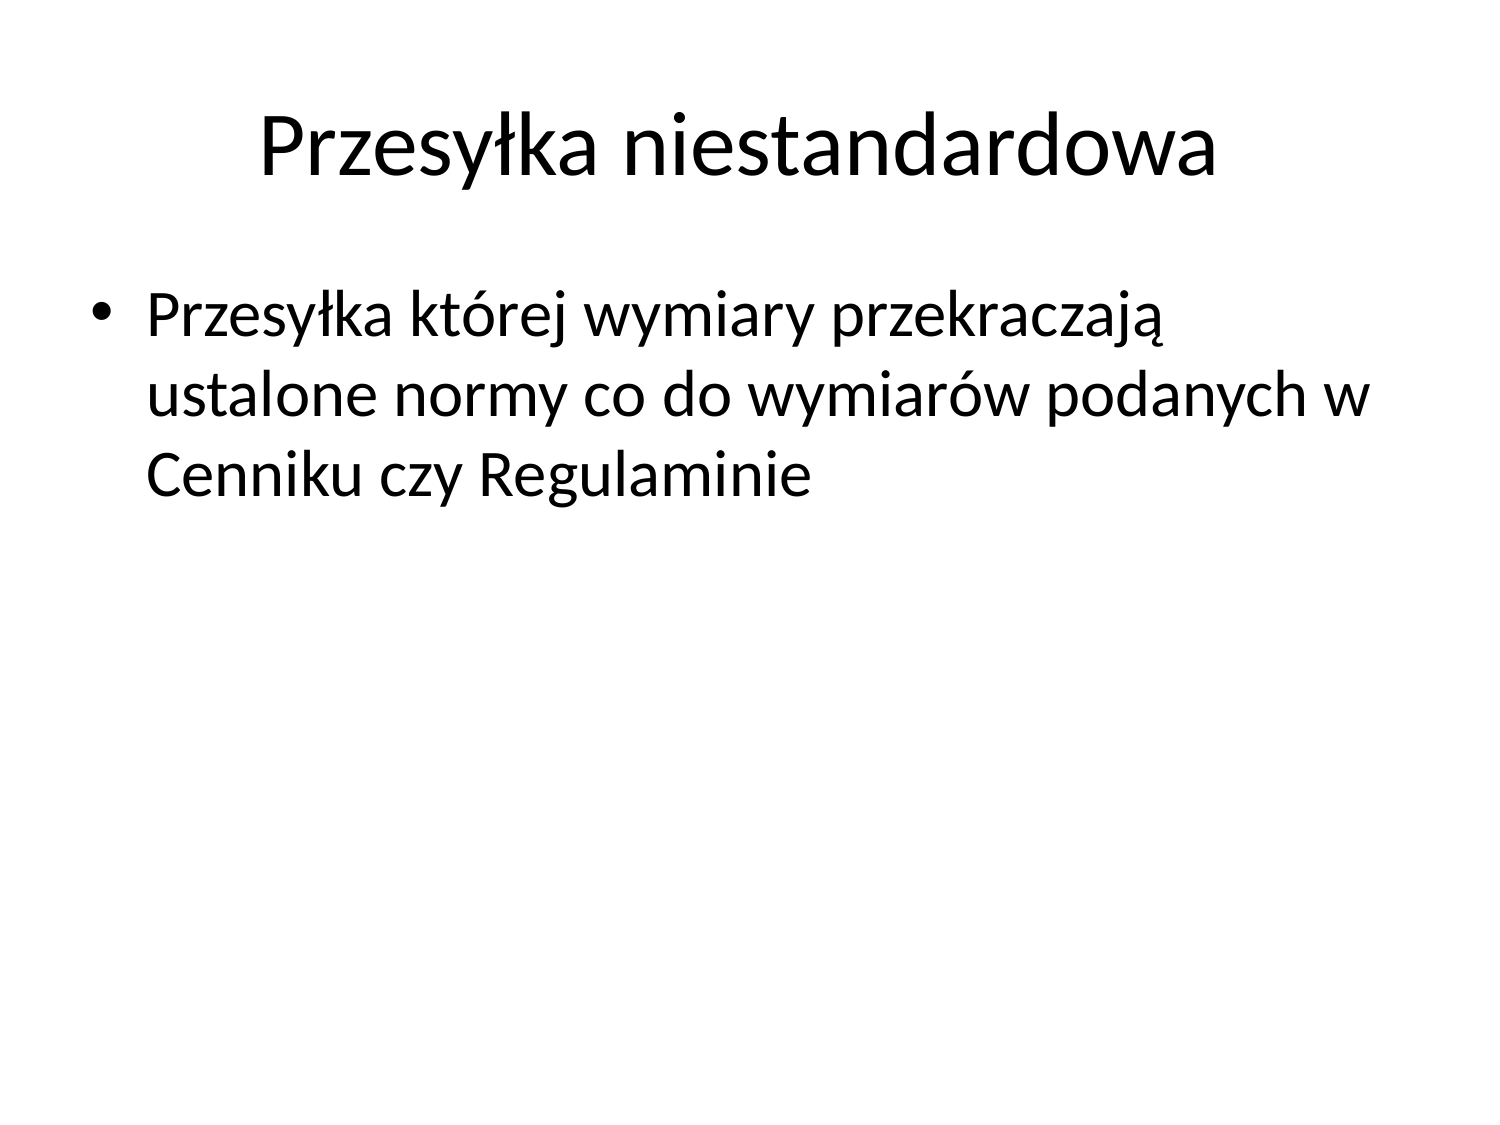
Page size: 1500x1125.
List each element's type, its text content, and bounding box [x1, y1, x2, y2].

title Przesyłka niestandardowa [75, 45, 1425, 233]
list Przesyłka której wymiary przekraczają ustalone normy co do wymiarów podanych w Cenniku czy Regulaminie [75, 262, 1425, 1005]
